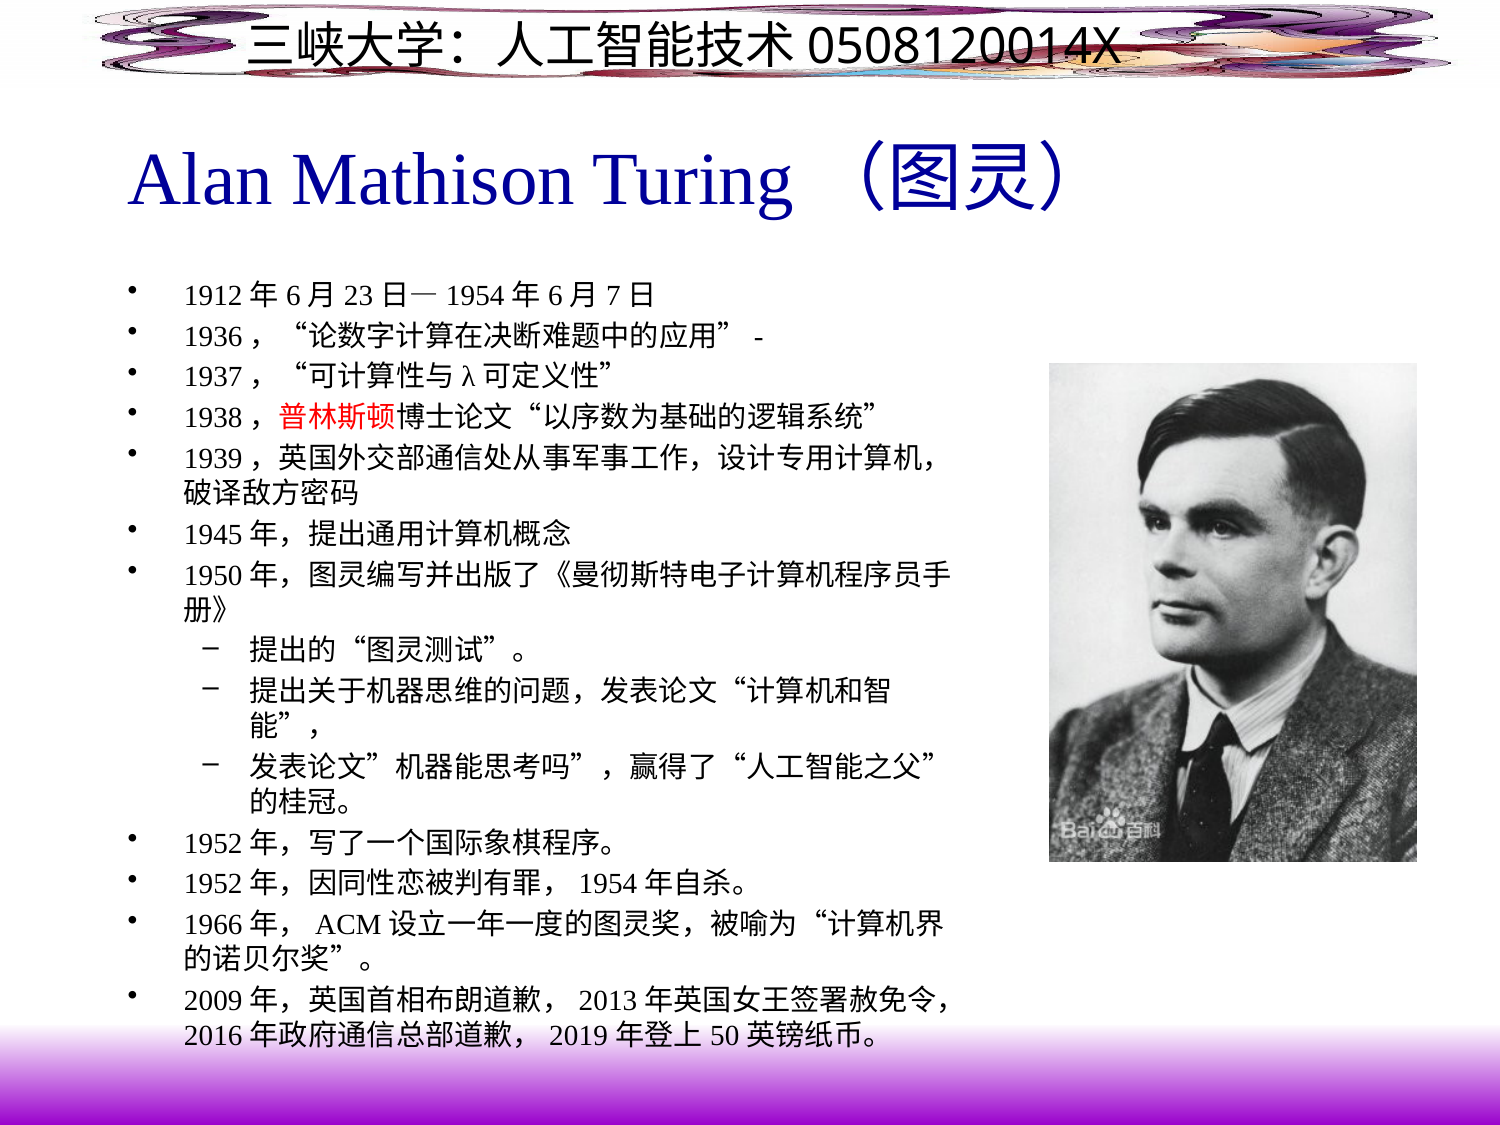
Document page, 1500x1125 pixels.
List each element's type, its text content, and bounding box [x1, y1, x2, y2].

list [1048, 362, 1417, 862]
title Alan Mathison Turing（图灵） [112, 81, 1388, 269]
picture [0, 0, 1500, 88]
list 1912年6月23日—1954年6月7日 1936，“论数字计算在决断难题中的应用”- 1937，“可计算性与λ可定义性” 1938，普林斯顿博士论文“以序数为基础的逻辑系统” 1939，英国外交部通信处从事军事工作，设计专用计算机，破译敌方密码 1945年，提出通用计算机概念 1950年，图灵编写并出版了《曼彻斯特电子计算机程序员手册》 提出的“图灵测试”。 提出关于机器思维的问题，发表论文“计算机和智能”， 发表论文”机器能思考吗”，赢得了“人工智能之父”的桂冠。 1952年，写了一个国际象棋程序。 1952年，因同性恋被判有罪，1954年自杀。 1966年，ACM设立一年一度的图灵奖，被喻为“计算机界的诺贝尔奖”。 2009年，英国首相布朗道歉，2013年英国女王签署赦免令，2016年政府通信总部道歉，2019年登上50英镑纸币。 [112, 268, 989, 1055]
